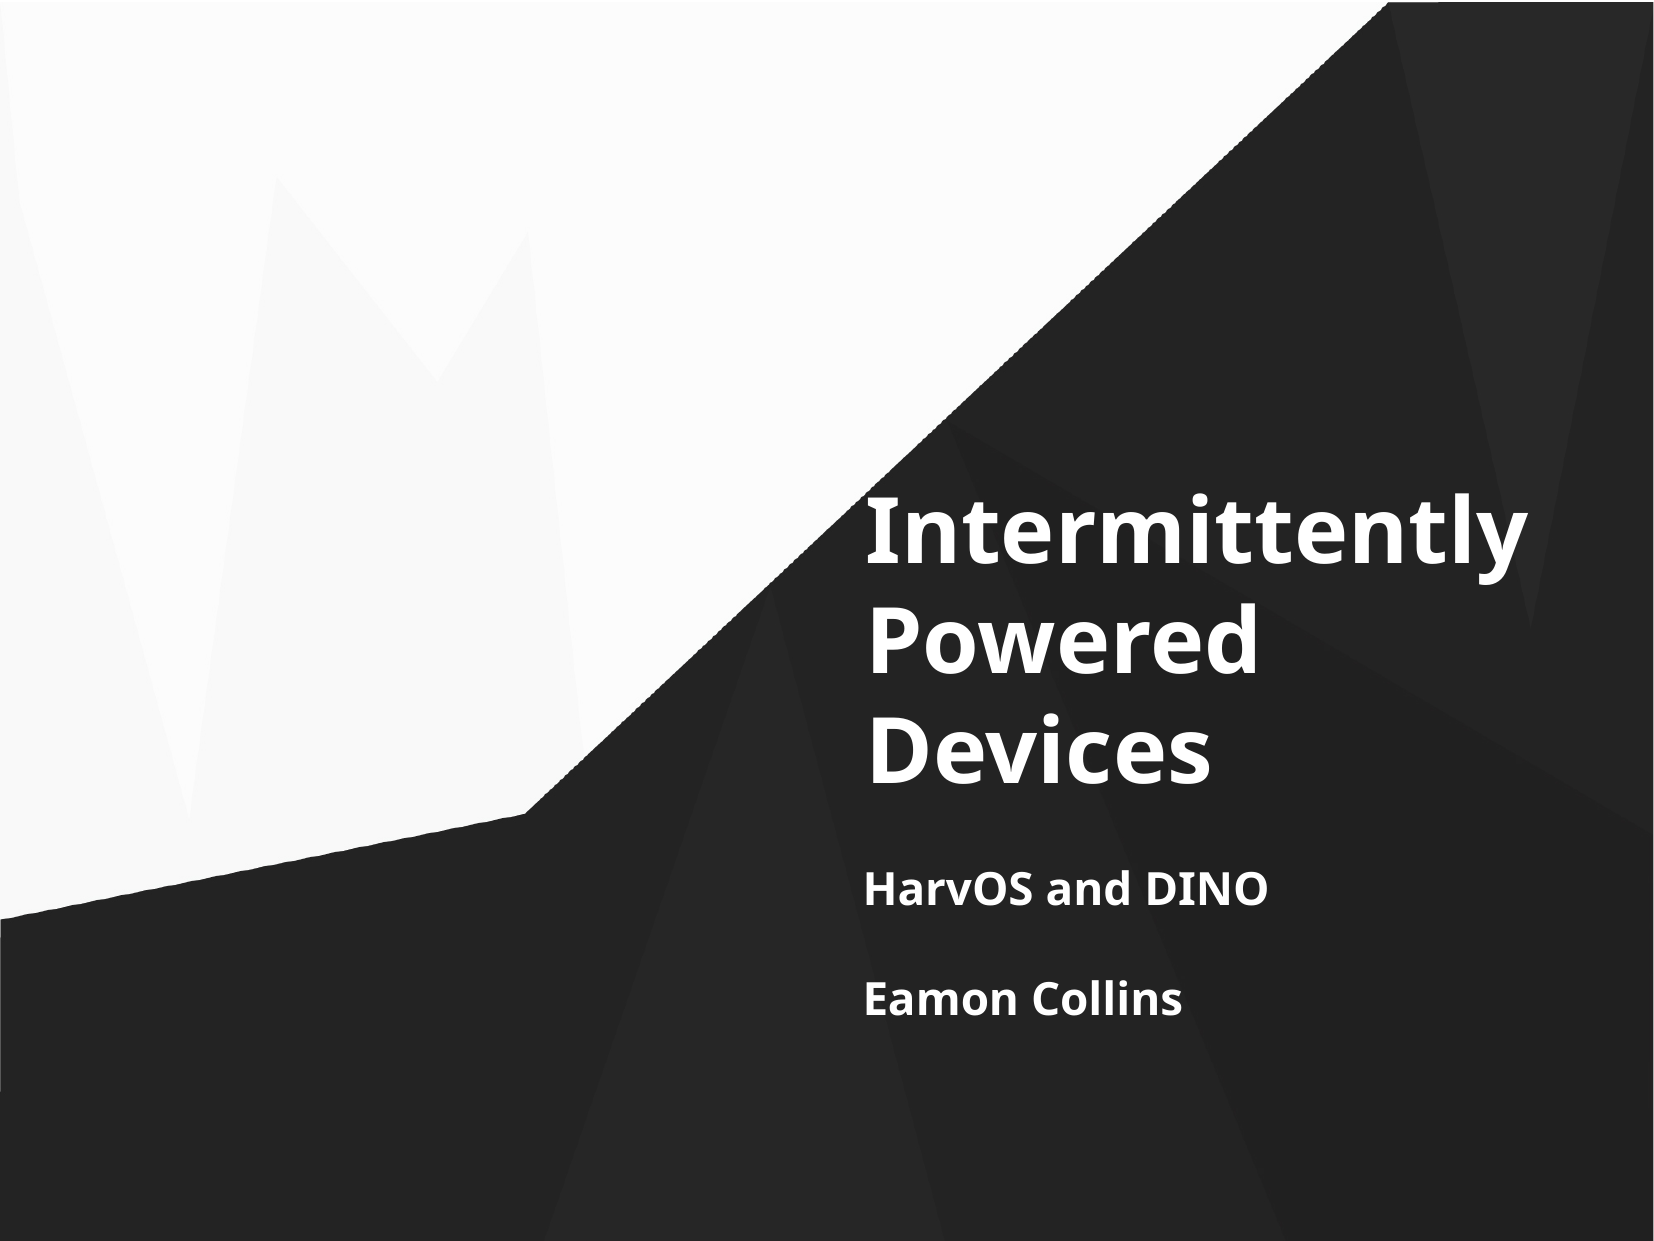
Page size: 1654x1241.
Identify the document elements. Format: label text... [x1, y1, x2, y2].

picture [0, 2, 1654, 1241]
text_box Intermittently Powered Devices [865, 476, 1613, 798]
text_box HarvOS and DINO Eamon Collins [862, 862, 1470, 1023]
